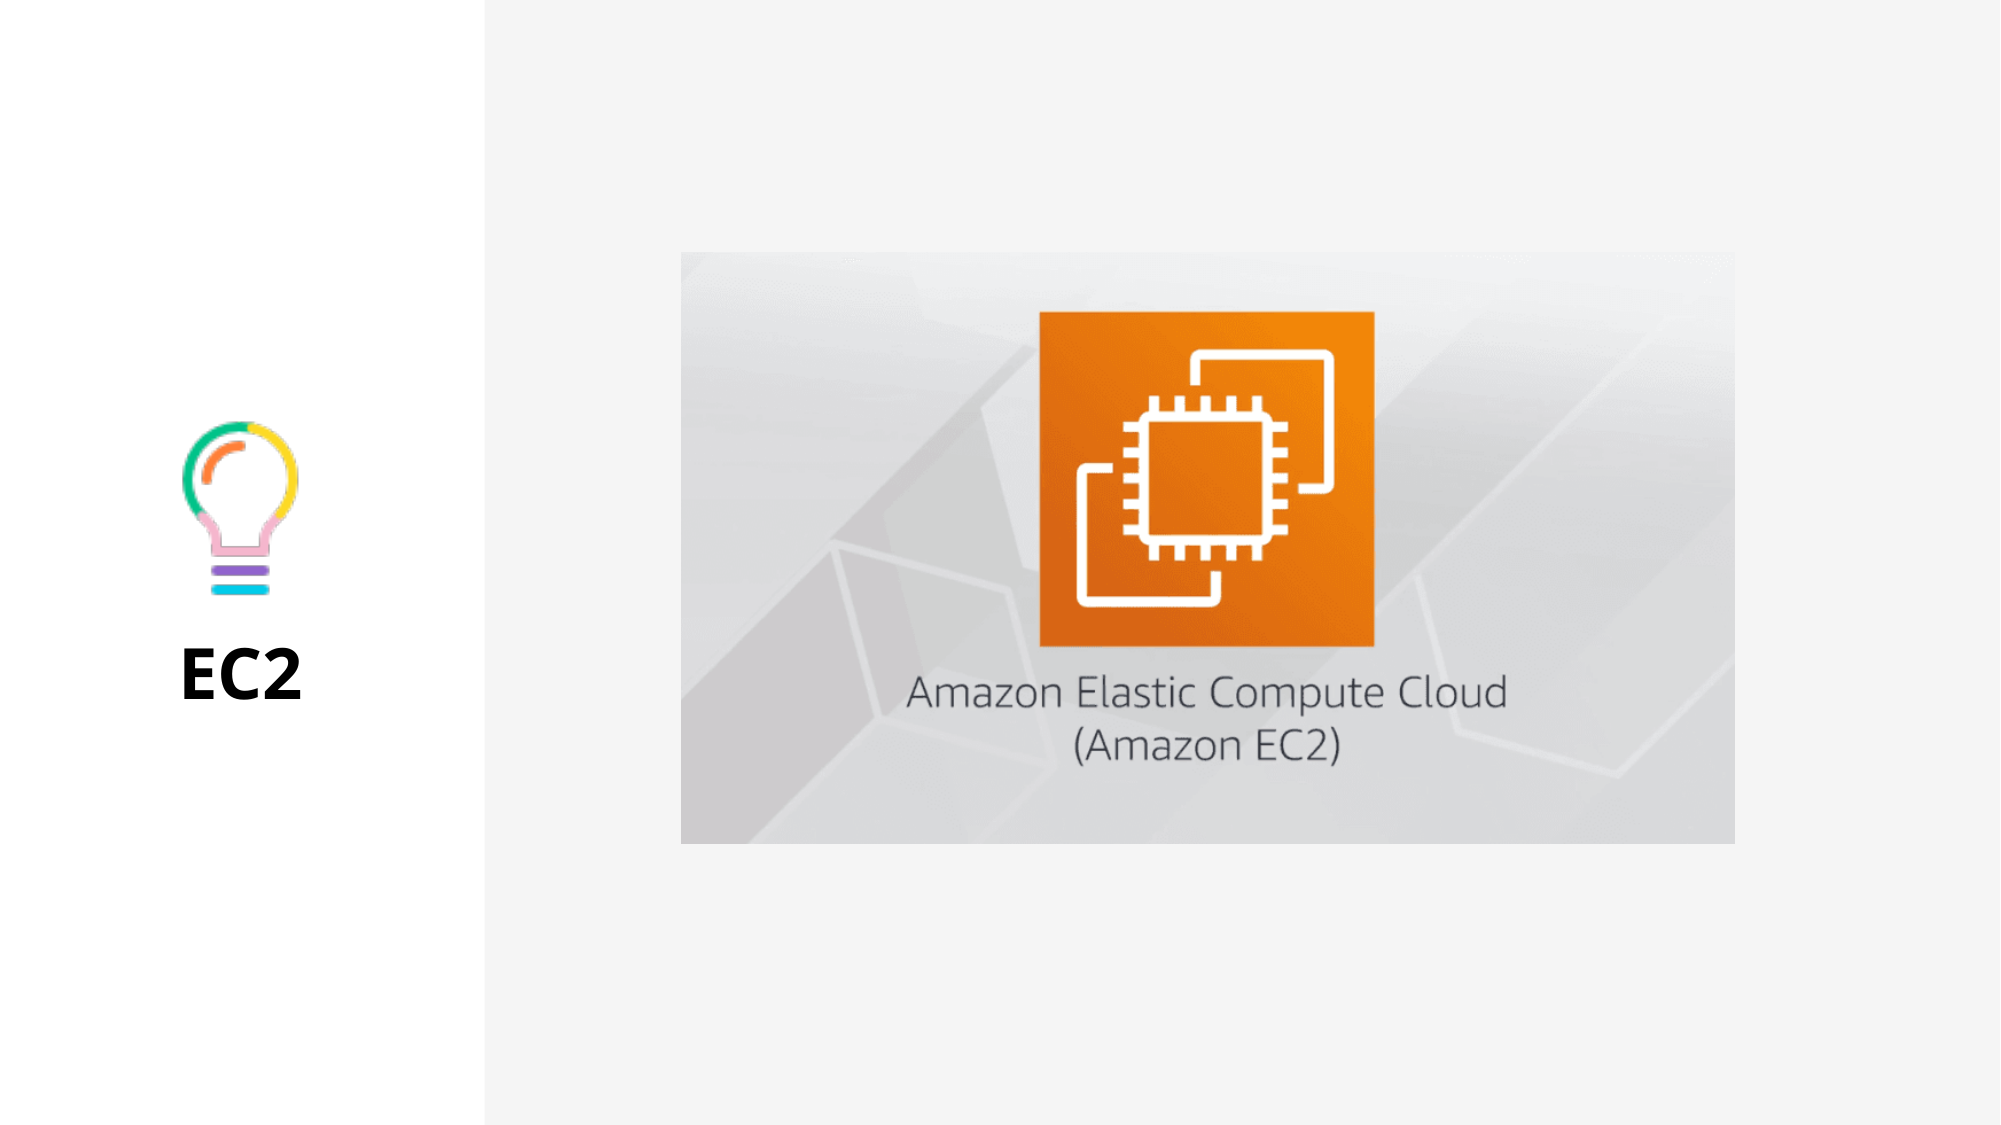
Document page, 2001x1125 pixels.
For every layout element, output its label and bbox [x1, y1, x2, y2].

picture [681, 252, 1735, 845]
text_box [126, 394, 356, 723]
